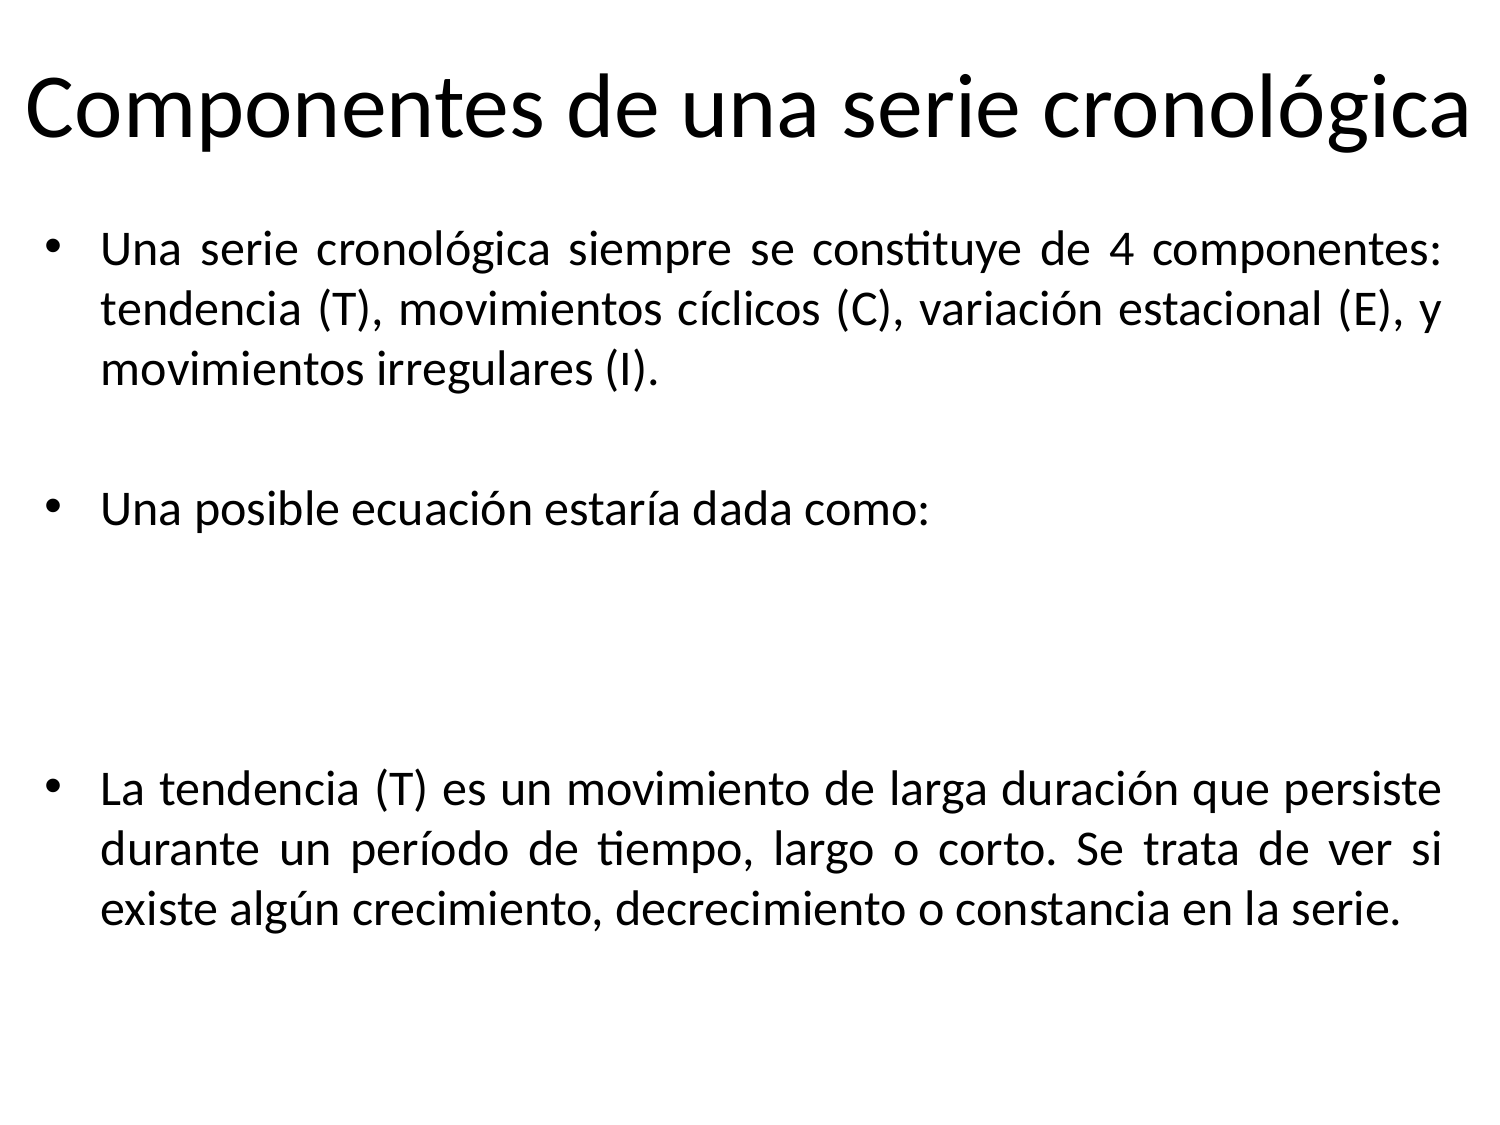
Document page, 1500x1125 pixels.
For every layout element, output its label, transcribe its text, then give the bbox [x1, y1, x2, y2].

title Componentes de una serie cronológica [5, 7, 1495, 195]
